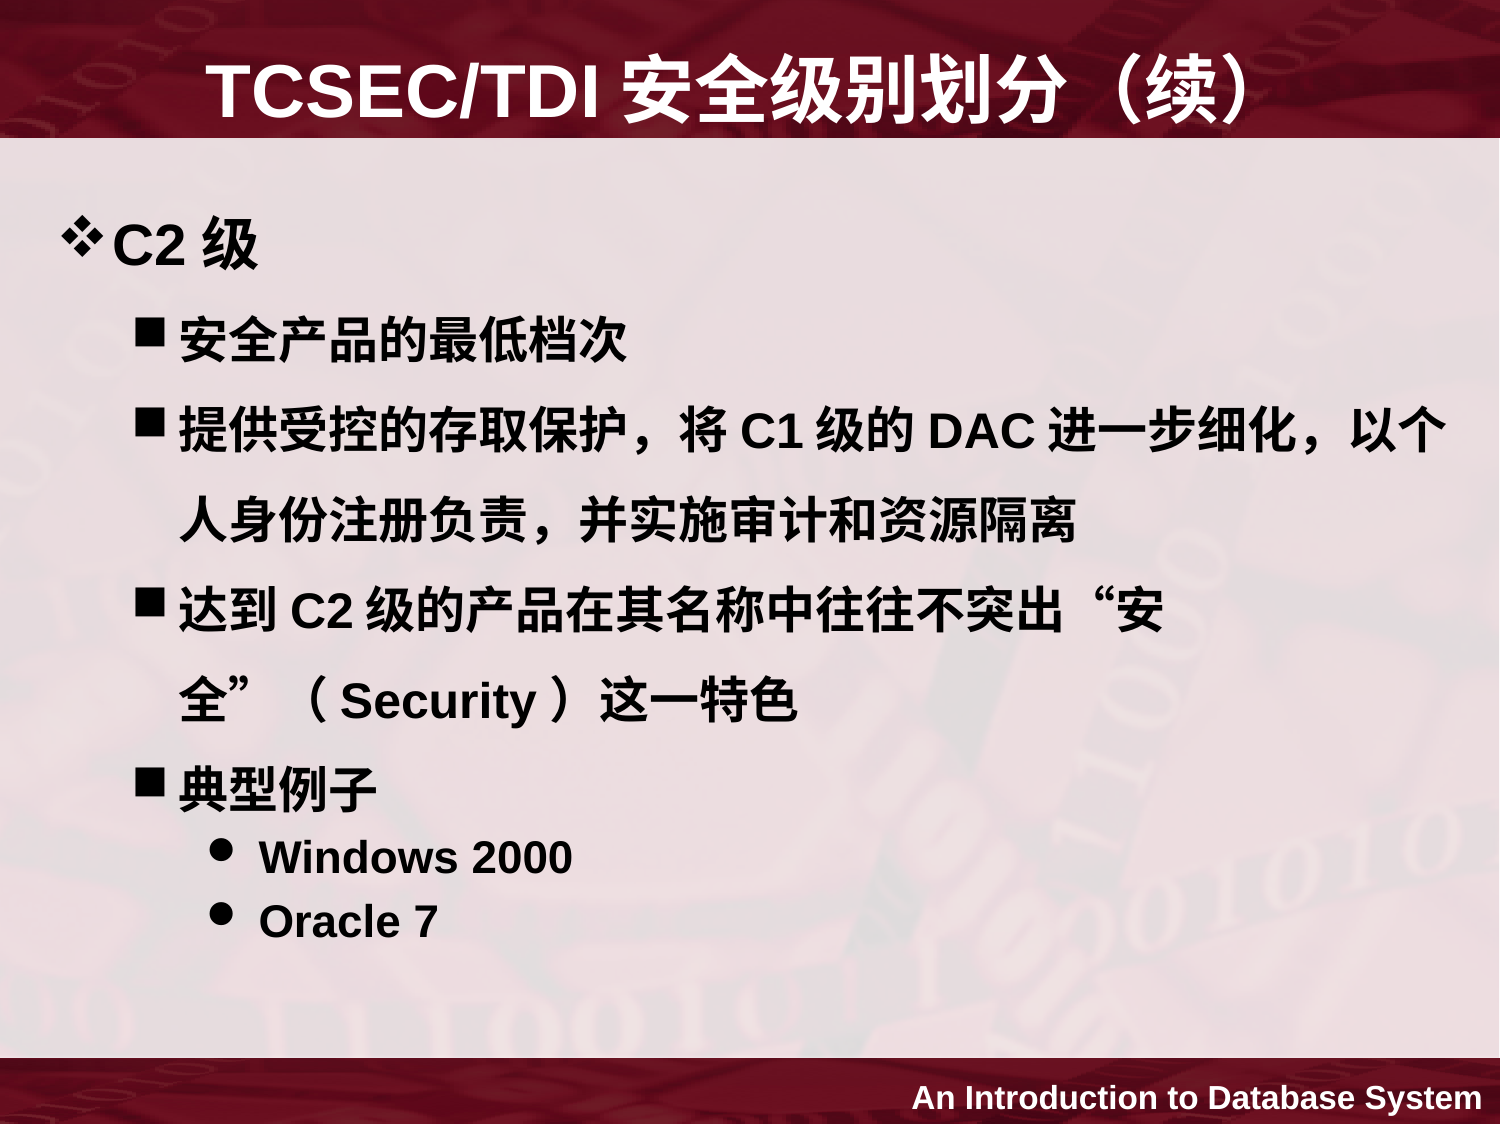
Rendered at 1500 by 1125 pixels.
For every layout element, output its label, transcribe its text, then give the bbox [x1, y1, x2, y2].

title TCSEC/TDI安全级别划分（续） [74, 0, 1426, 181]
list C2级 安全产品的最低档次 提供受控的存取保护，将C1级的DAC进一步细化，以个人身份注册负责，并实施审计和资源隔离 达到C2级的产品在其名称中往往不突出“安全”（Security）这一特色 典型例子 Windows 2000 Oracle 7 [40, 207, 1471, 1005]
picture [0, 0, 1500, 1124]
